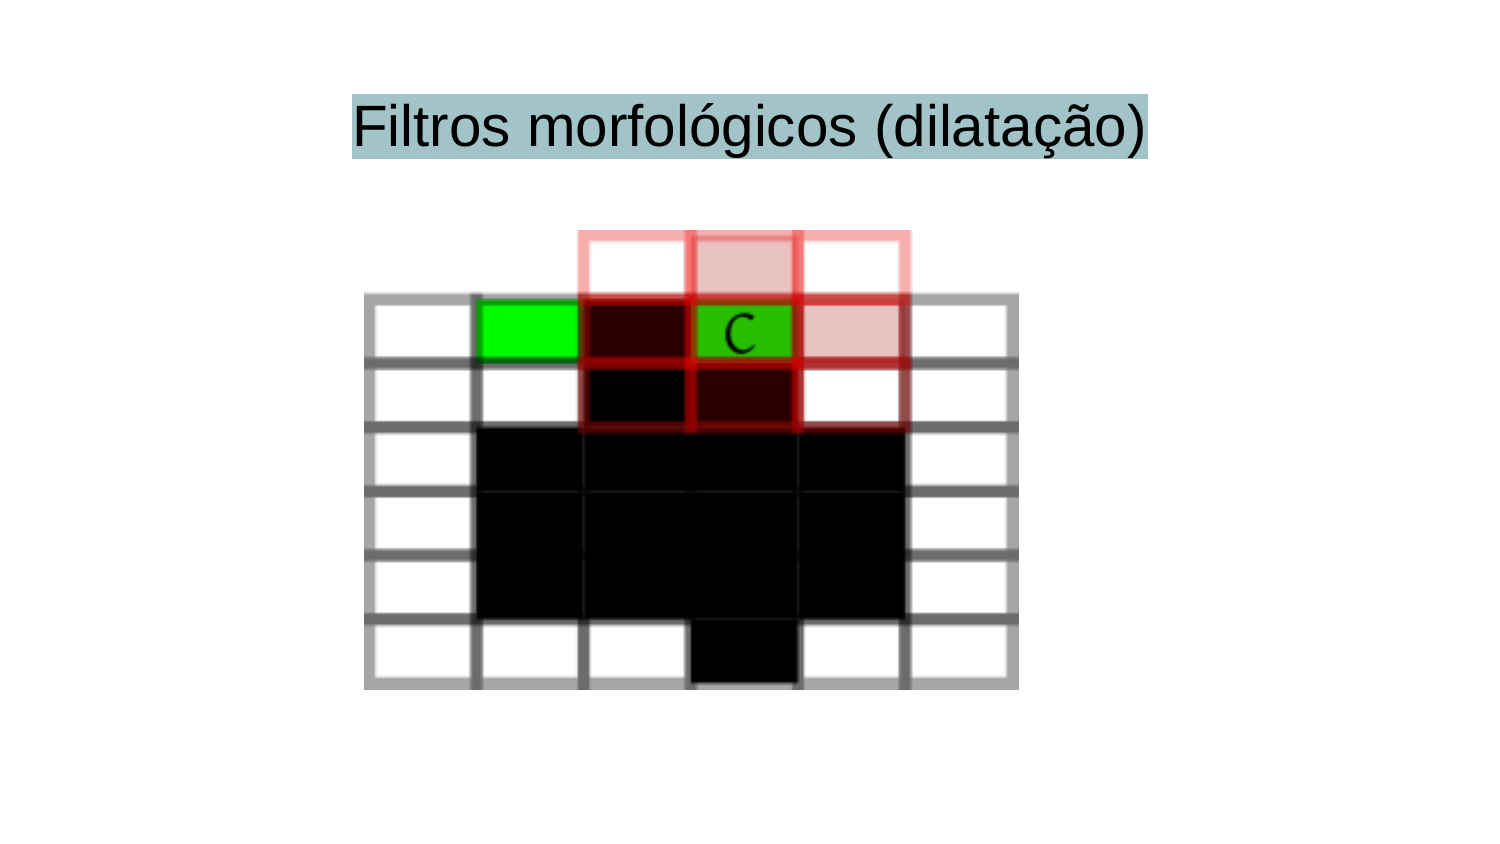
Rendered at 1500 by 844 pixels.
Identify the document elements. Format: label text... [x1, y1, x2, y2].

title Filtros morfológicos (dilatação) [51, 72, 1449, 167]
picture [364, 230, 1019, 690]
